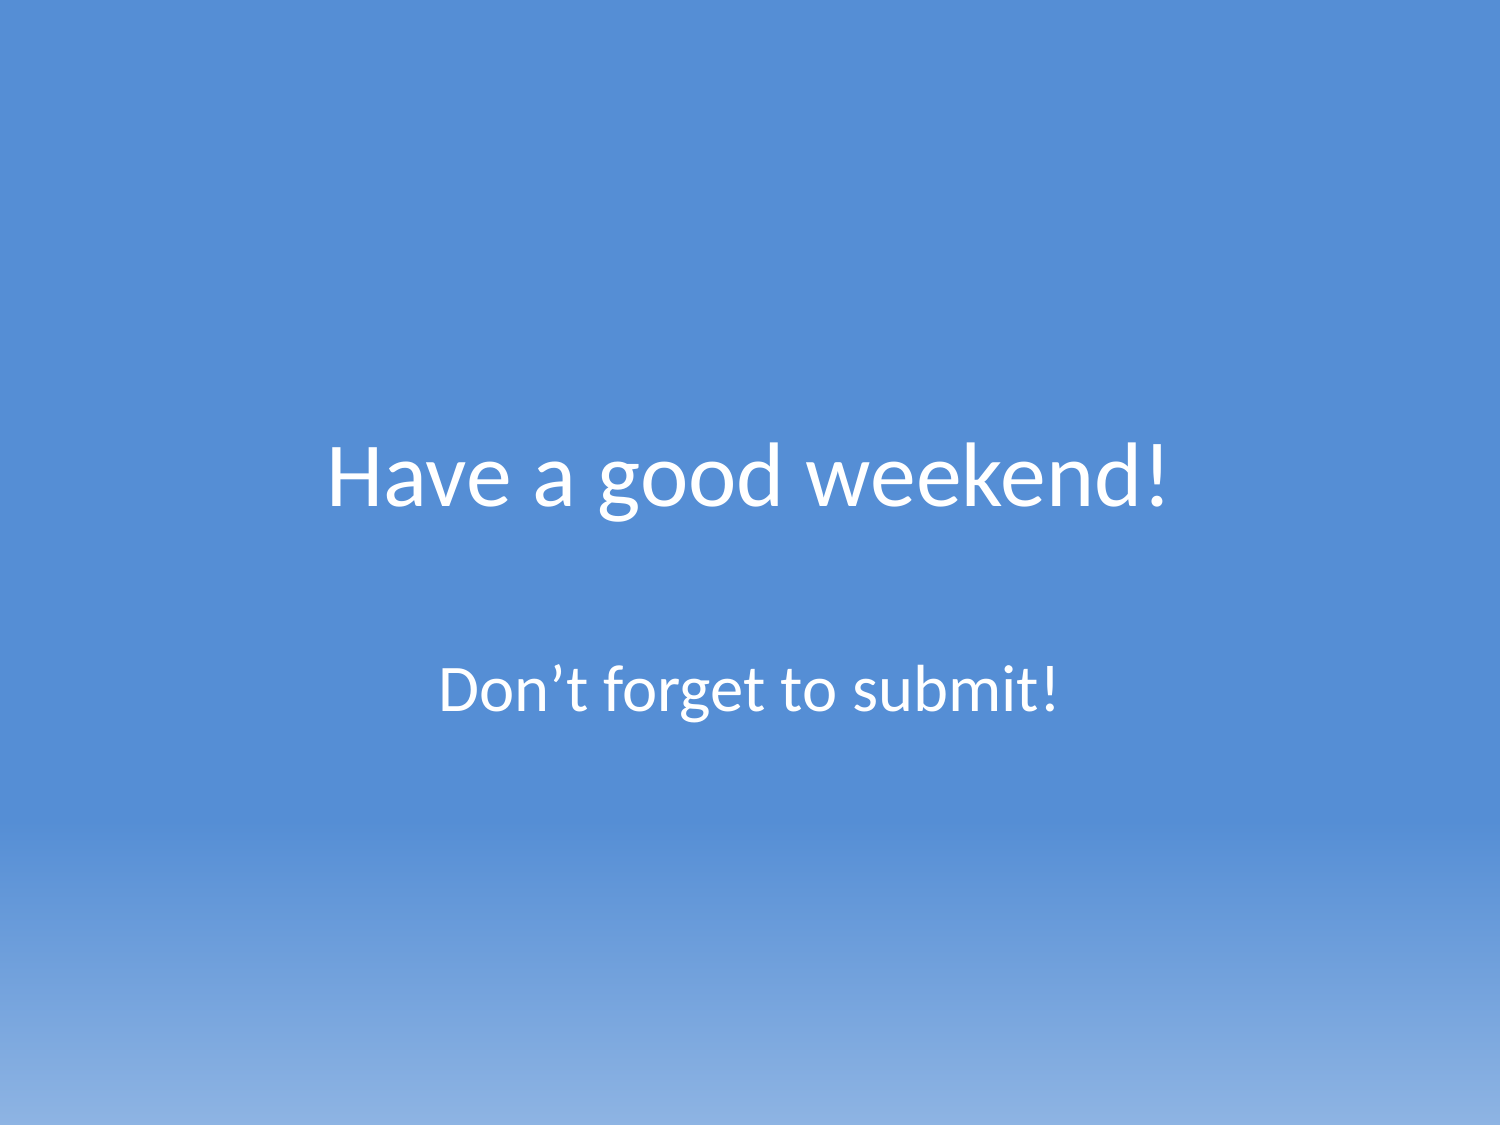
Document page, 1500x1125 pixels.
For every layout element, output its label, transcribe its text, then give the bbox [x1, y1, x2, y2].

title Have a good weekend! [112, 349, 1388, 591]
subtitle Don’t forget to submit! [225, 637, 1275, 925]
